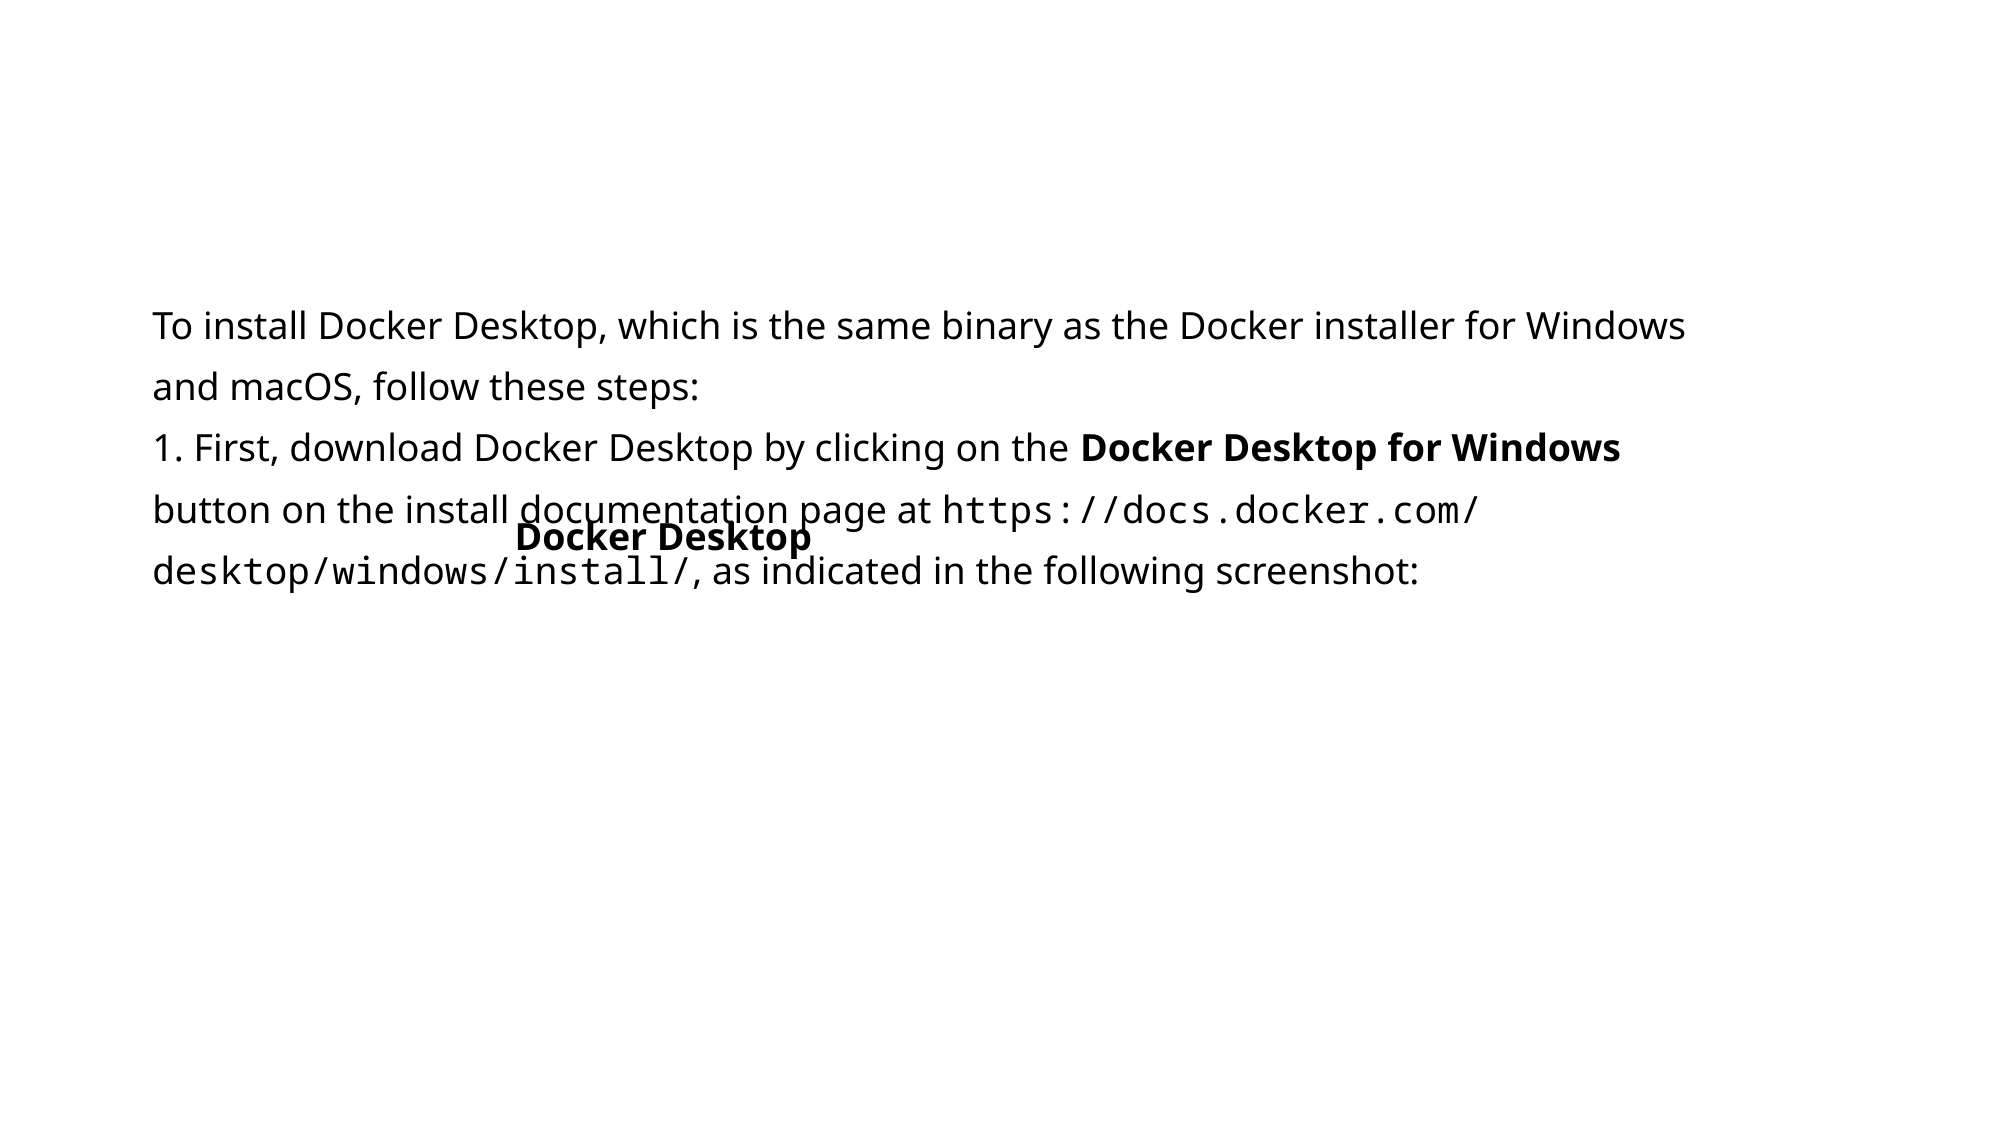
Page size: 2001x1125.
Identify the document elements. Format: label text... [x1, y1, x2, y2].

list To install Docker Desktop, which is the same binary as the Docker installer for Windows and macOS, follow these steps: 1. First, download Docker Desktop by clicking on the Docker Desktop for Windows button on the install documentation page at https://docs.docker.com/ desktop/windows/install/, as indicated in the following screenshot: [137, 299, 1863, 1014]
text_box Docker Desktop [499, 505, 1500, 566]
